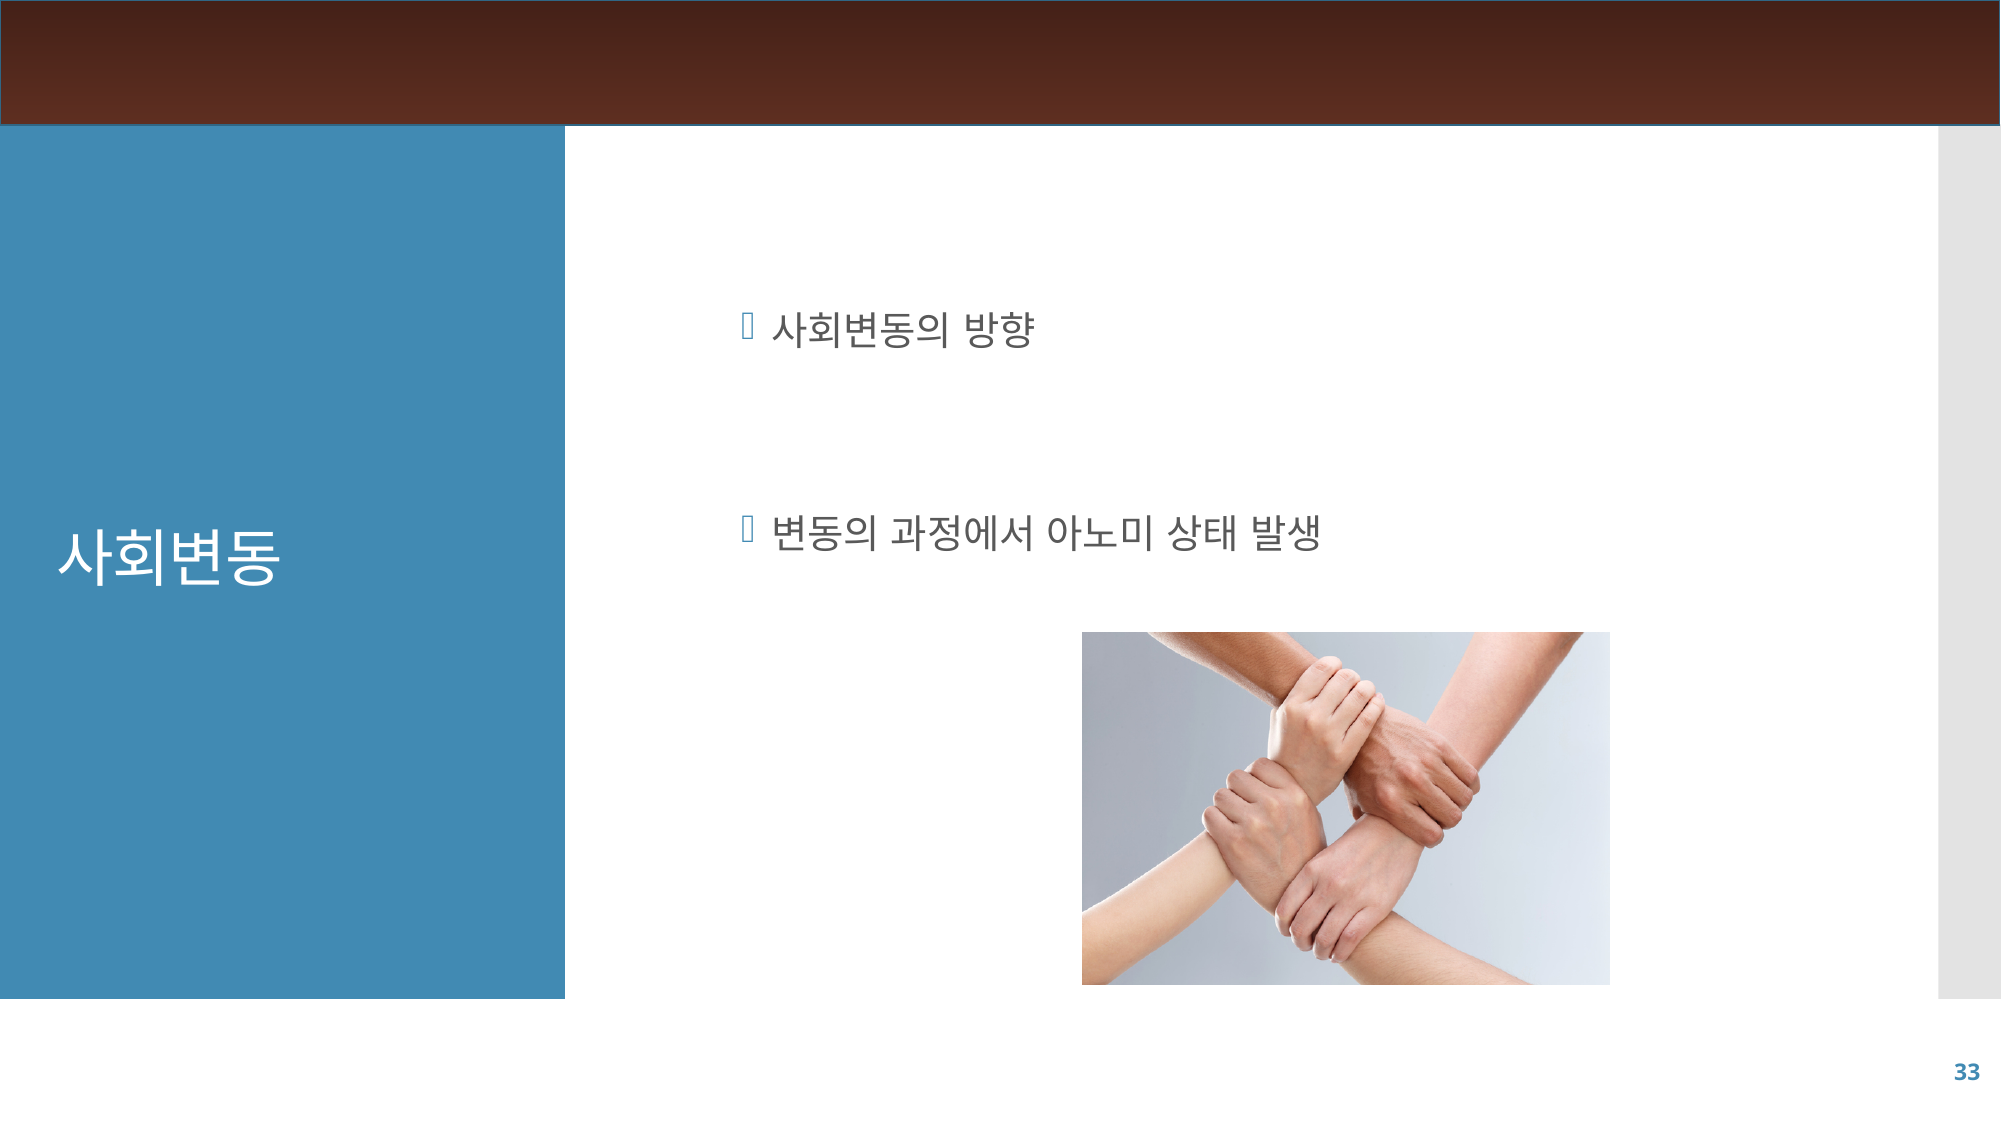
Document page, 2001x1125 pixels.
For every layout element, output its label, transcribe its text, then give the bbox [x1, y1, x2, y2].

slide_number 33 [1744, 1042, 1996, 1103]
title 사회변동 [41, 184, 525, 940]
text_box [0, 0, 2000, 126]
list 사회변동의 방향 변동의 과정에서 아노미 상태 발생 [726, 141, 1626, 727]
picture [1081, 632, 1610, 985]
